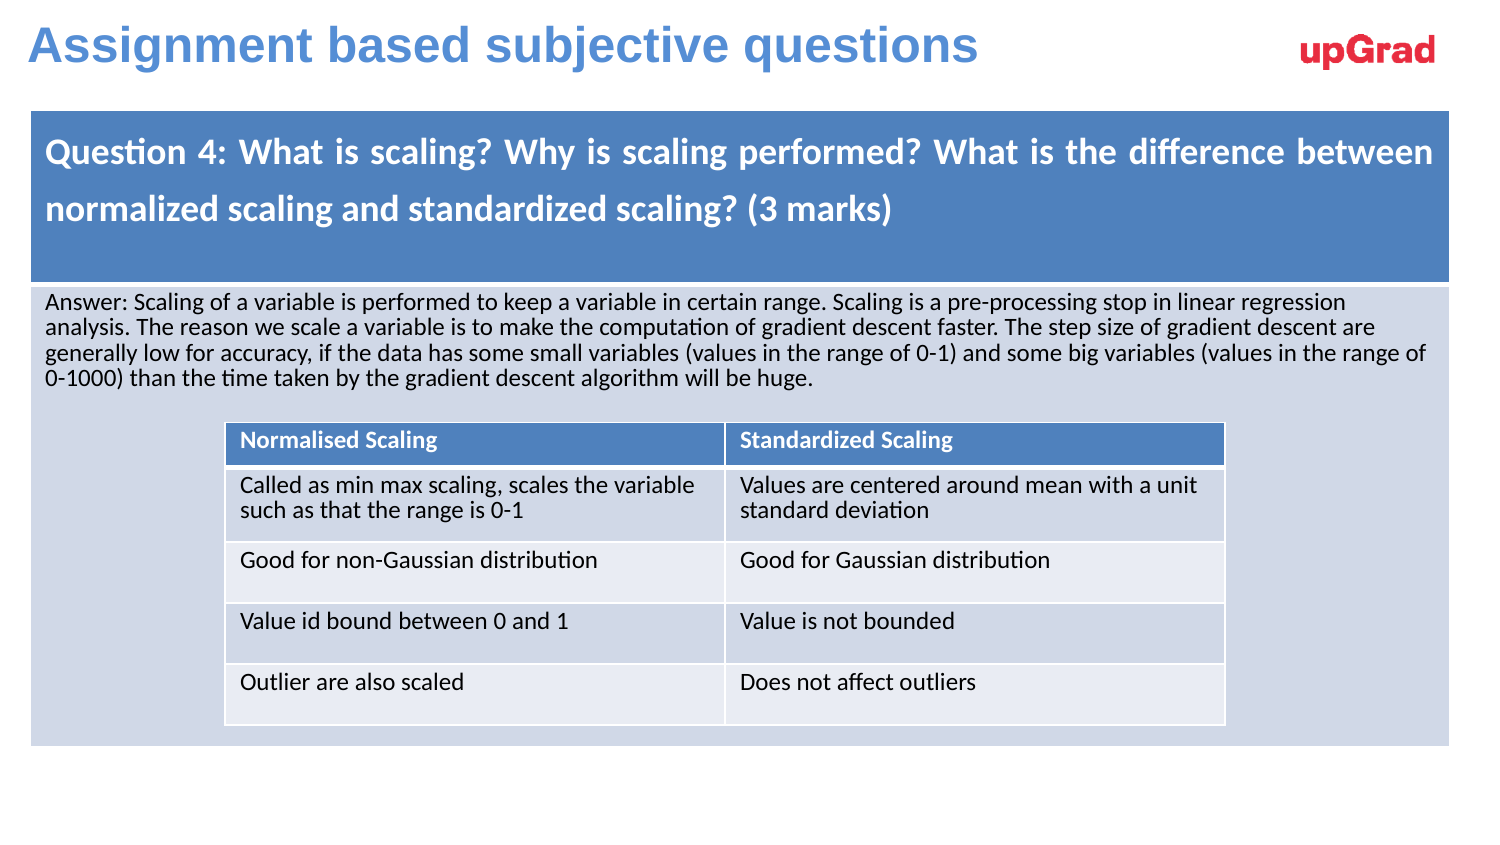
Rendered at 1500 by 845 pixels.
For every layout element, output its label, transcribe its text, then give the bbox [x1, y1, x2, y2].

table_header Question 4: What is scaling? Why is scaling performed? What is the difference between normalized scaling and standardized scaling? (3 marks) [31, 111, 1449, 282]
table_cell Values are centered around mean with a unit standard deviation [726, 470, 1224, 541]
table_cell Called as min max scaling, scales the variable such as that the range is 0-1 [226, 470, 724, 541]
table_header Normalised Scaling [226, 423, 724, 465]
table_cell Does not affect outliers [726, 665, 1224, 724]
table_cell Good for non-Gaussian distribution [226, 543, 724, 602]
table_cell Good for Gaussian distribution [726, 543, 1224, 602]
table_cell Value is not bounded [726, 604, 1224, 663]
table_cell Outlier are also scaled [226, 665, 724, 724]
table_cell Answer: Scaling of a variable is performed to keep a variable in certain range. Scaling is a pre-processing stop in linear regression analysis. The reason we scale a variable is to make the computation of gradient descent faster. The step size of gradient descent are generally low for accuracy, if the data has some small variables (values in the range of 0-1) and some big variables (values in the range of 0-1000) than the time taken by the gradient descent algorithm will be huge. [31, 287, 1449, 746]
title Assignment based subjective questions [24, 9, 1125, 154]
table_cell Value id bound between 0 and 1 [226, 604, 724, 663]
table_header Standardized Scaling [726, 423, 1224, 465]
picture [1300, 34, 1435, 70]
